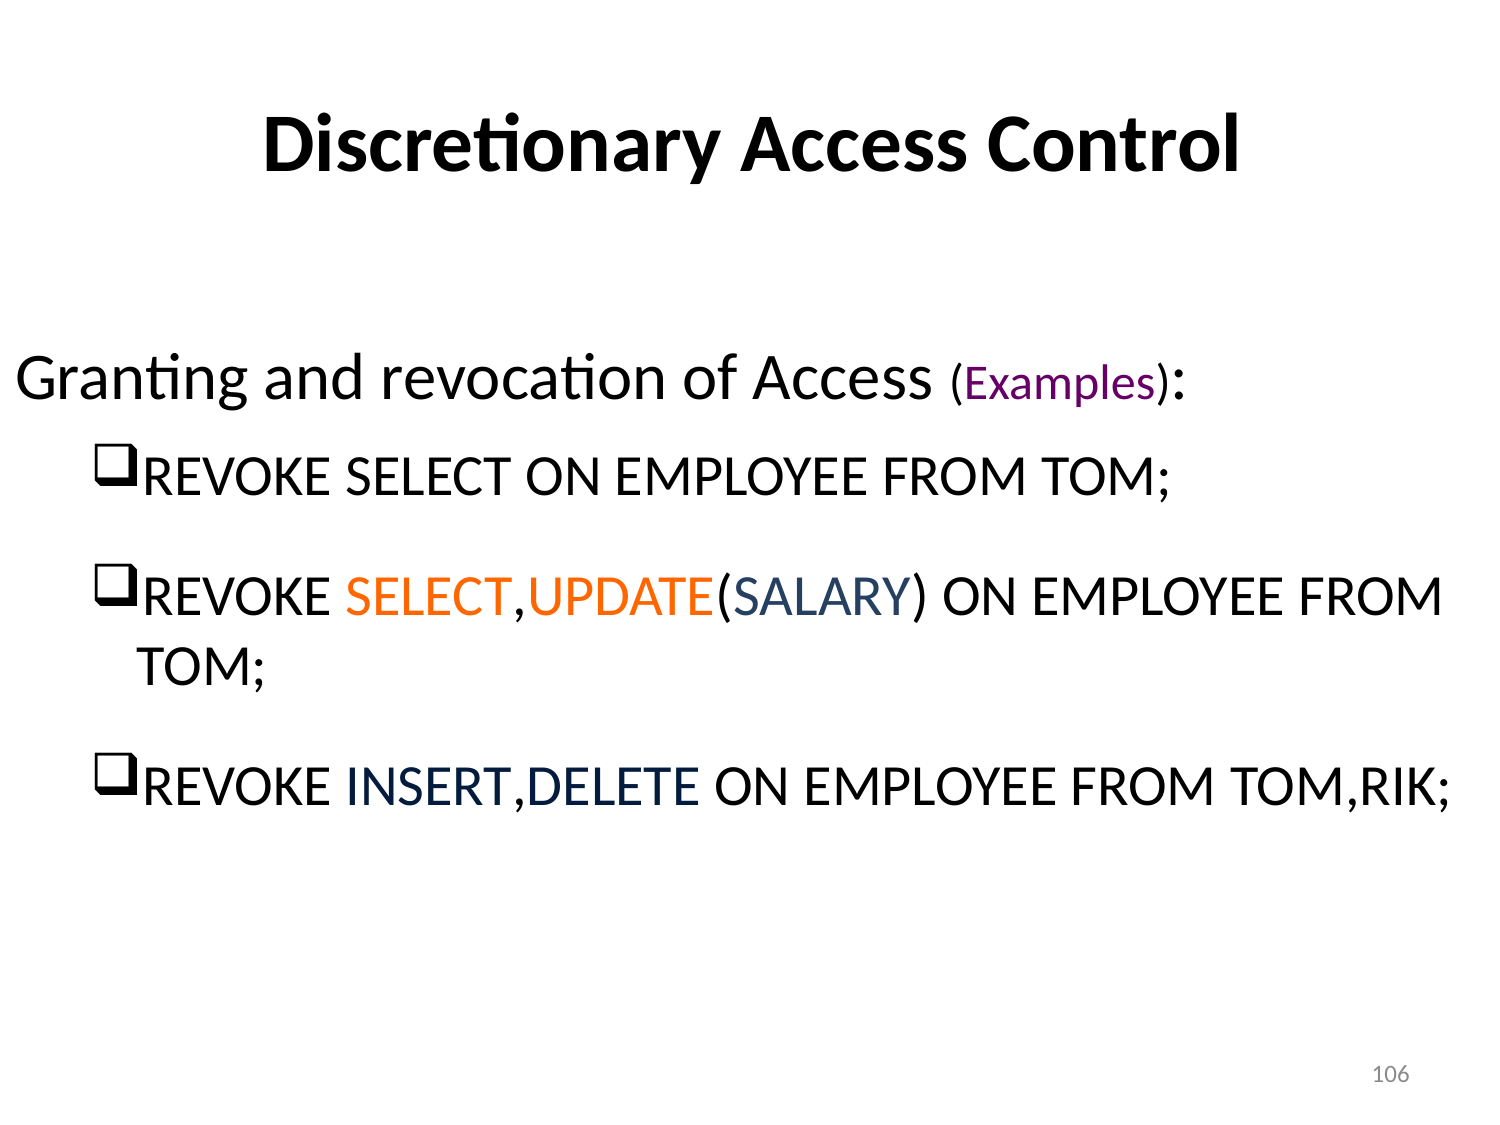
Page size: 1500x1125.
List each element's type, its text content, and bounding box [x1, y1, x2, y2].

slide_number 106 [1074, 1042, 1425, 1103]
list Granting and revocation of Access (Examples): REVOKE SELECT ON EMPLOYEE FROM TOM; REVOKE SELECT,UPDATE(SALARY) ON EMPLOYEE FROM TOM; REVOKE INSERT,DELETE ON EMPLOYEE FROM TOM,RIK; [0, 324, 1492, 924]
text_box Discretionary Access Control [61, 69, 1444, 208]
